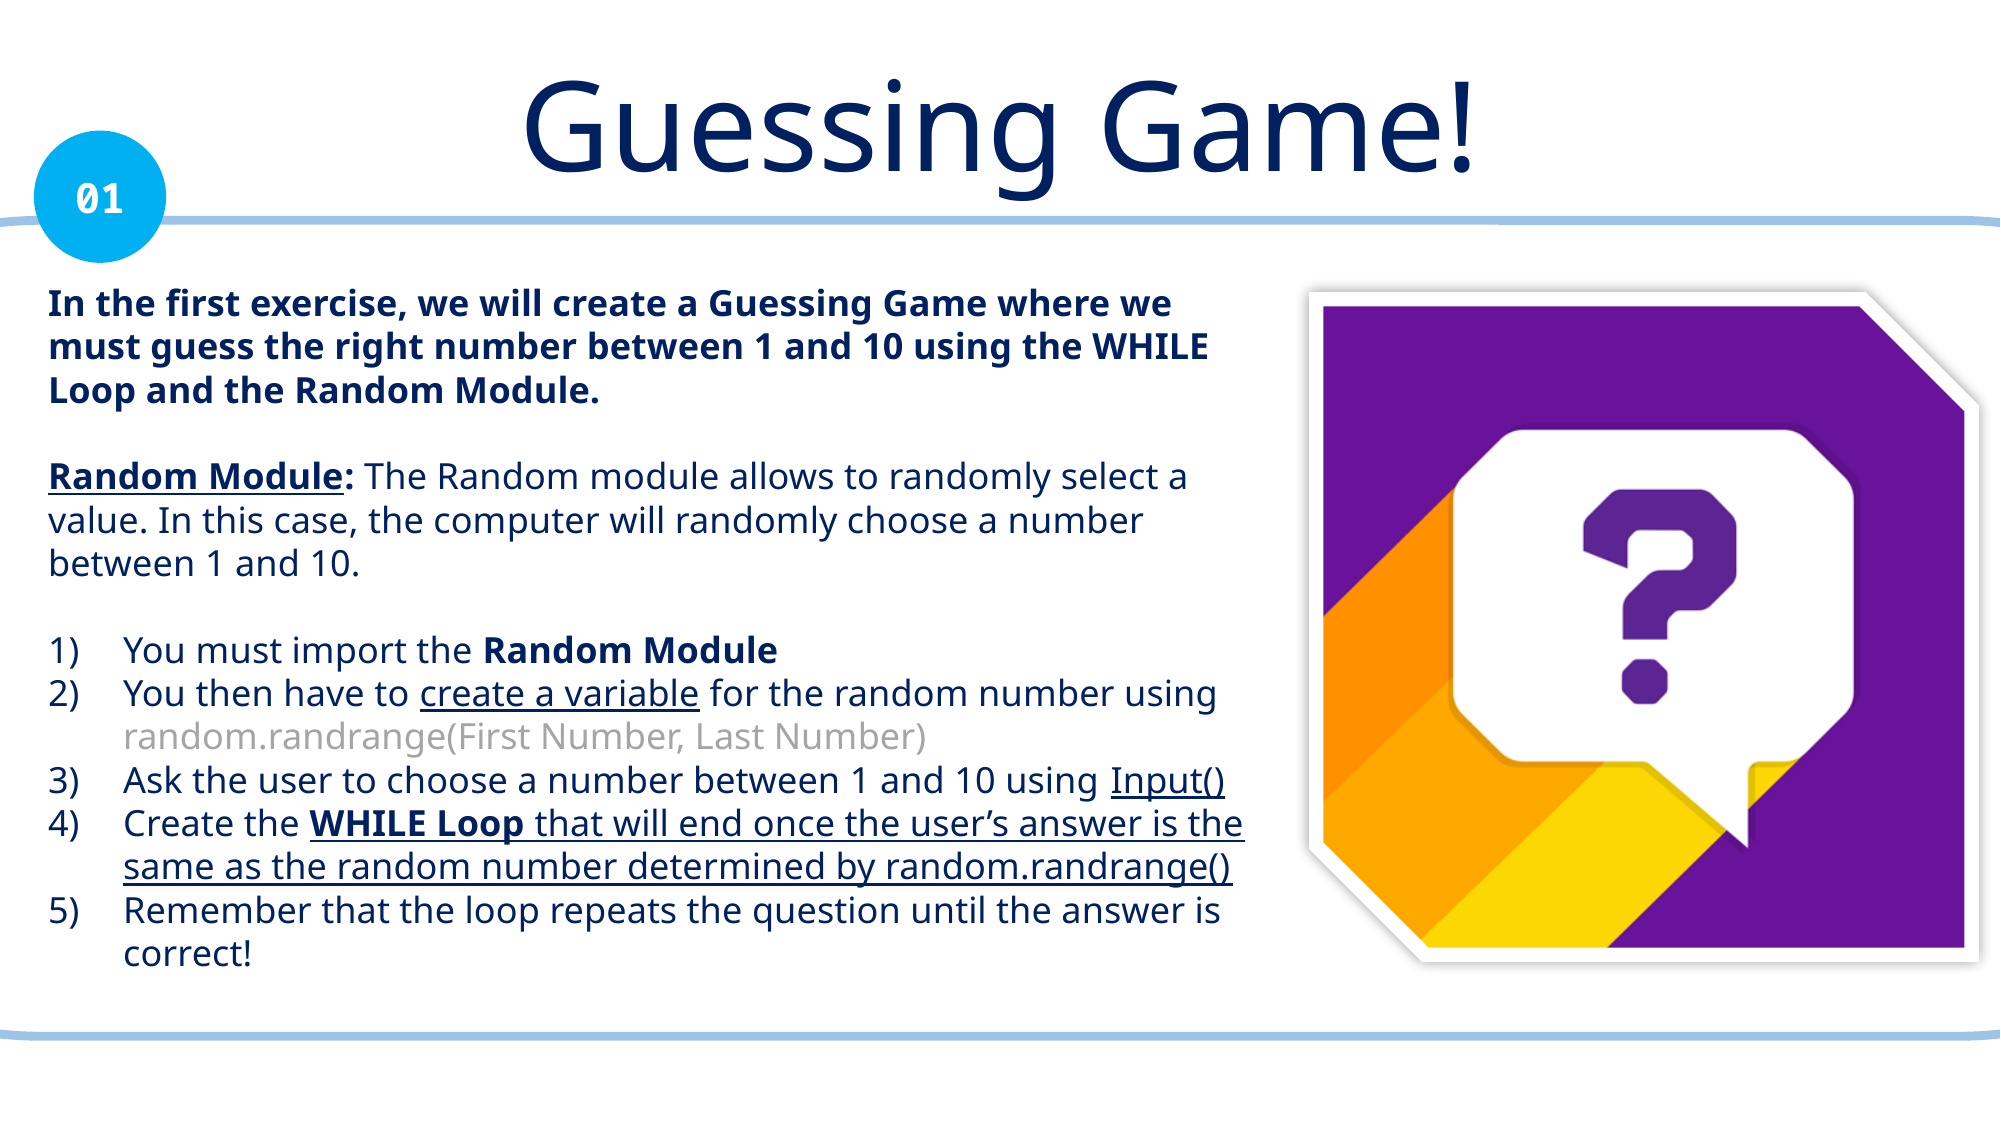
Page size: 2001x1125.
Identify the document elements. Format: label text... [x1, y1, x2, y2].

picture [1316, 299, 1972, 955]
title Guessing Game! [99, 90, 1900, 172]
text_box In the first exercise, we will create a Guessing Game where we must guess the right number between 1 and 10 using the WHILE Loop and the Random Module. Random Module: The Random module allows to randomly select a value. In this case, the computer will randomly choose a number between 1 and 10. You must import the Random Module You then have to create a variable for the random number using random.randrange(First Number, Last Number) Ask the user to choose a number between 1 and 10 using Input() Create the WHILE Loop that will end once the user’s answer is the same as the random number determined by random.randrange() Remember that the loop repeats the question until the answer is correct! [28, 522, 1271, 732]
text_box [0, 220, 2000, 1037]
text_box 01 [33, 130, 167, 263]
